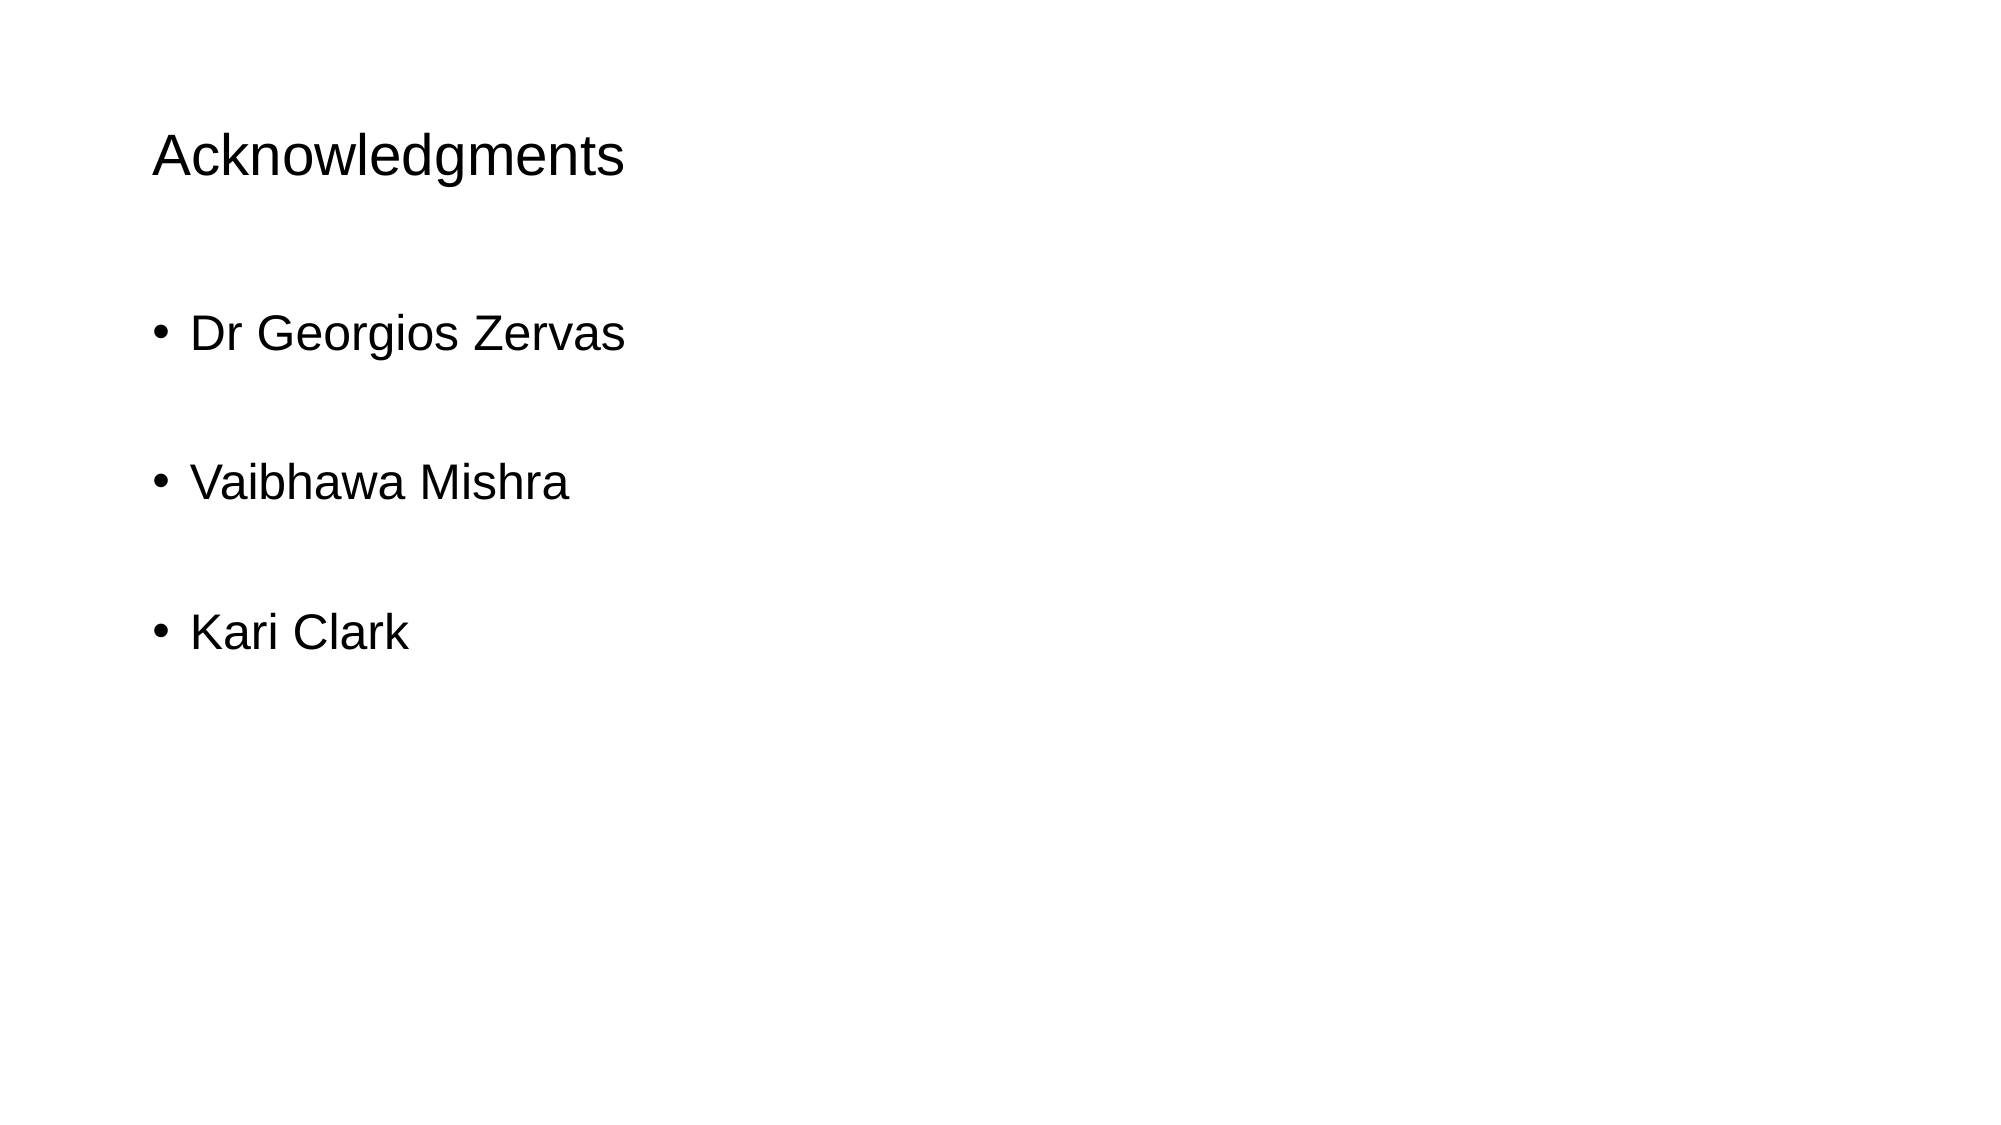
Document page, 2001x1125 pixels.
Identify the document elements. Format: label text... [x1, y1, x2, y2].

list Dr Georgios Zervas Vaibhawa Mishra Kari Clark [137, 299, 1863, 1014]
title Acknowledgments [137, 100, 1863, 213]
